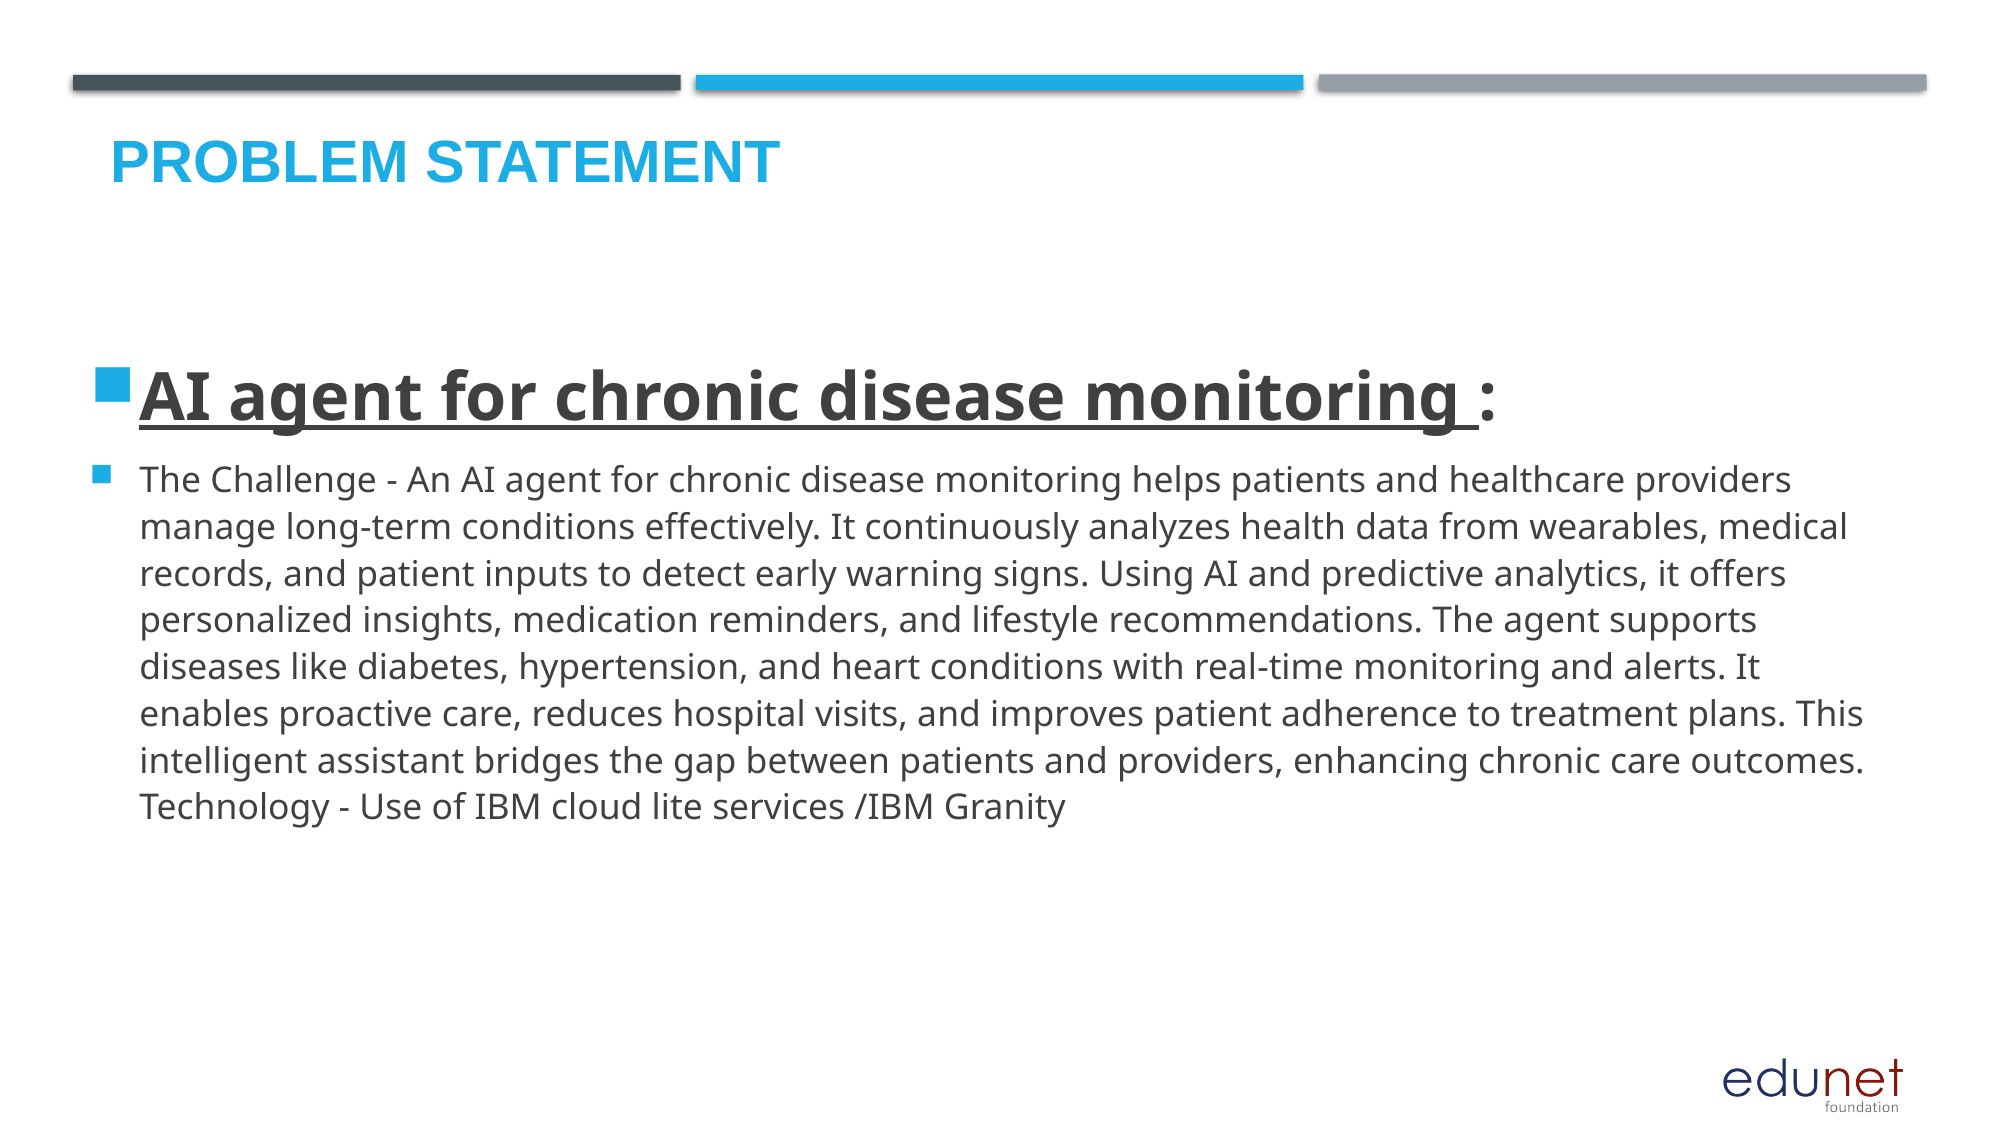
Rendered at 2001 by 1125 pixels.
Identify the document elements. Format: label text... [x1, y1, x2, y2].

picture [1719, 1056, 1905, 1116]
list AI agent for chronic disease monitoring : The Challenge - An AI agent for chronic disease monitoring helps patients and healthcare providers manage long-term conditions effectively. It continuously analyzes health data from wearables, medical records, and patient inputs to detect early warning signs. Using AI and predictive analytics, it offers personalized insights, medication reminders, and lifestyle recommendations. The agent supports diseases like diabetes, hypertension, and heart conditions with real-time monitoring and alerts. It enables proactive care, reduces hospital visits, and improves patient adherence to treatment plans. This intelligent assistant bridges the gap between patients and providers, enhancing chronic care outcomes. Technology - Use of IBM cloud lite services /IBM Granity [74, 203, 1884, 970]
title Problem Statement [95, 115, 1905, 203]
